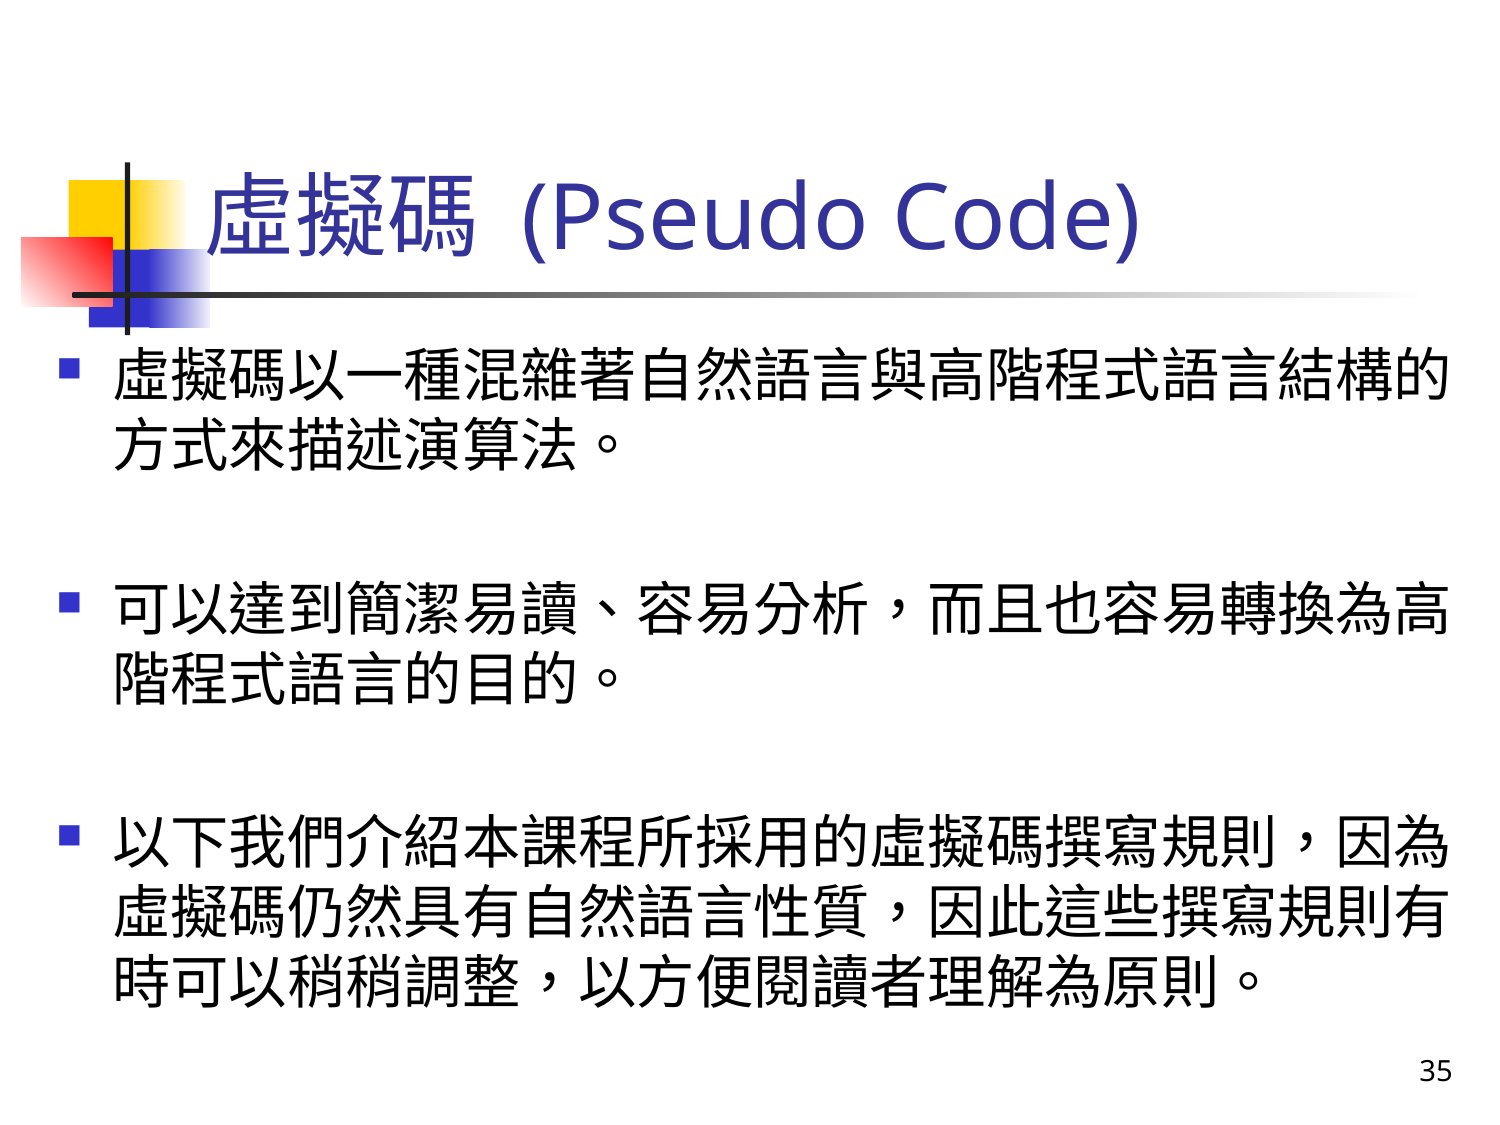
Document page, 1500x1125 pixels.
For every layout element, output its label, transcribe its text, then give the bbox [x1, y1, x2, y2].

title 虛擬碼 (Pseudo Code) [188, 35, 1468, 275]
slide_number 35 [1154, 1023, 1468, 1100]
list 虛擬碼以一種混雜著自然語言與高階程式語言結構的方式來描述演算法。 可以達到簡潔易讀、容易分析，而且也容易轉換為高階程式語言的目的。 以下我們介紹本課程所採用的虛擬碼撰寫規則，因為虛擬碼仍然具有自然語言性質，因此這些撰寫規則有時可以稍稍調整，以方便閱讀者理解為原則。 [41, 331, 1469, 1094]
